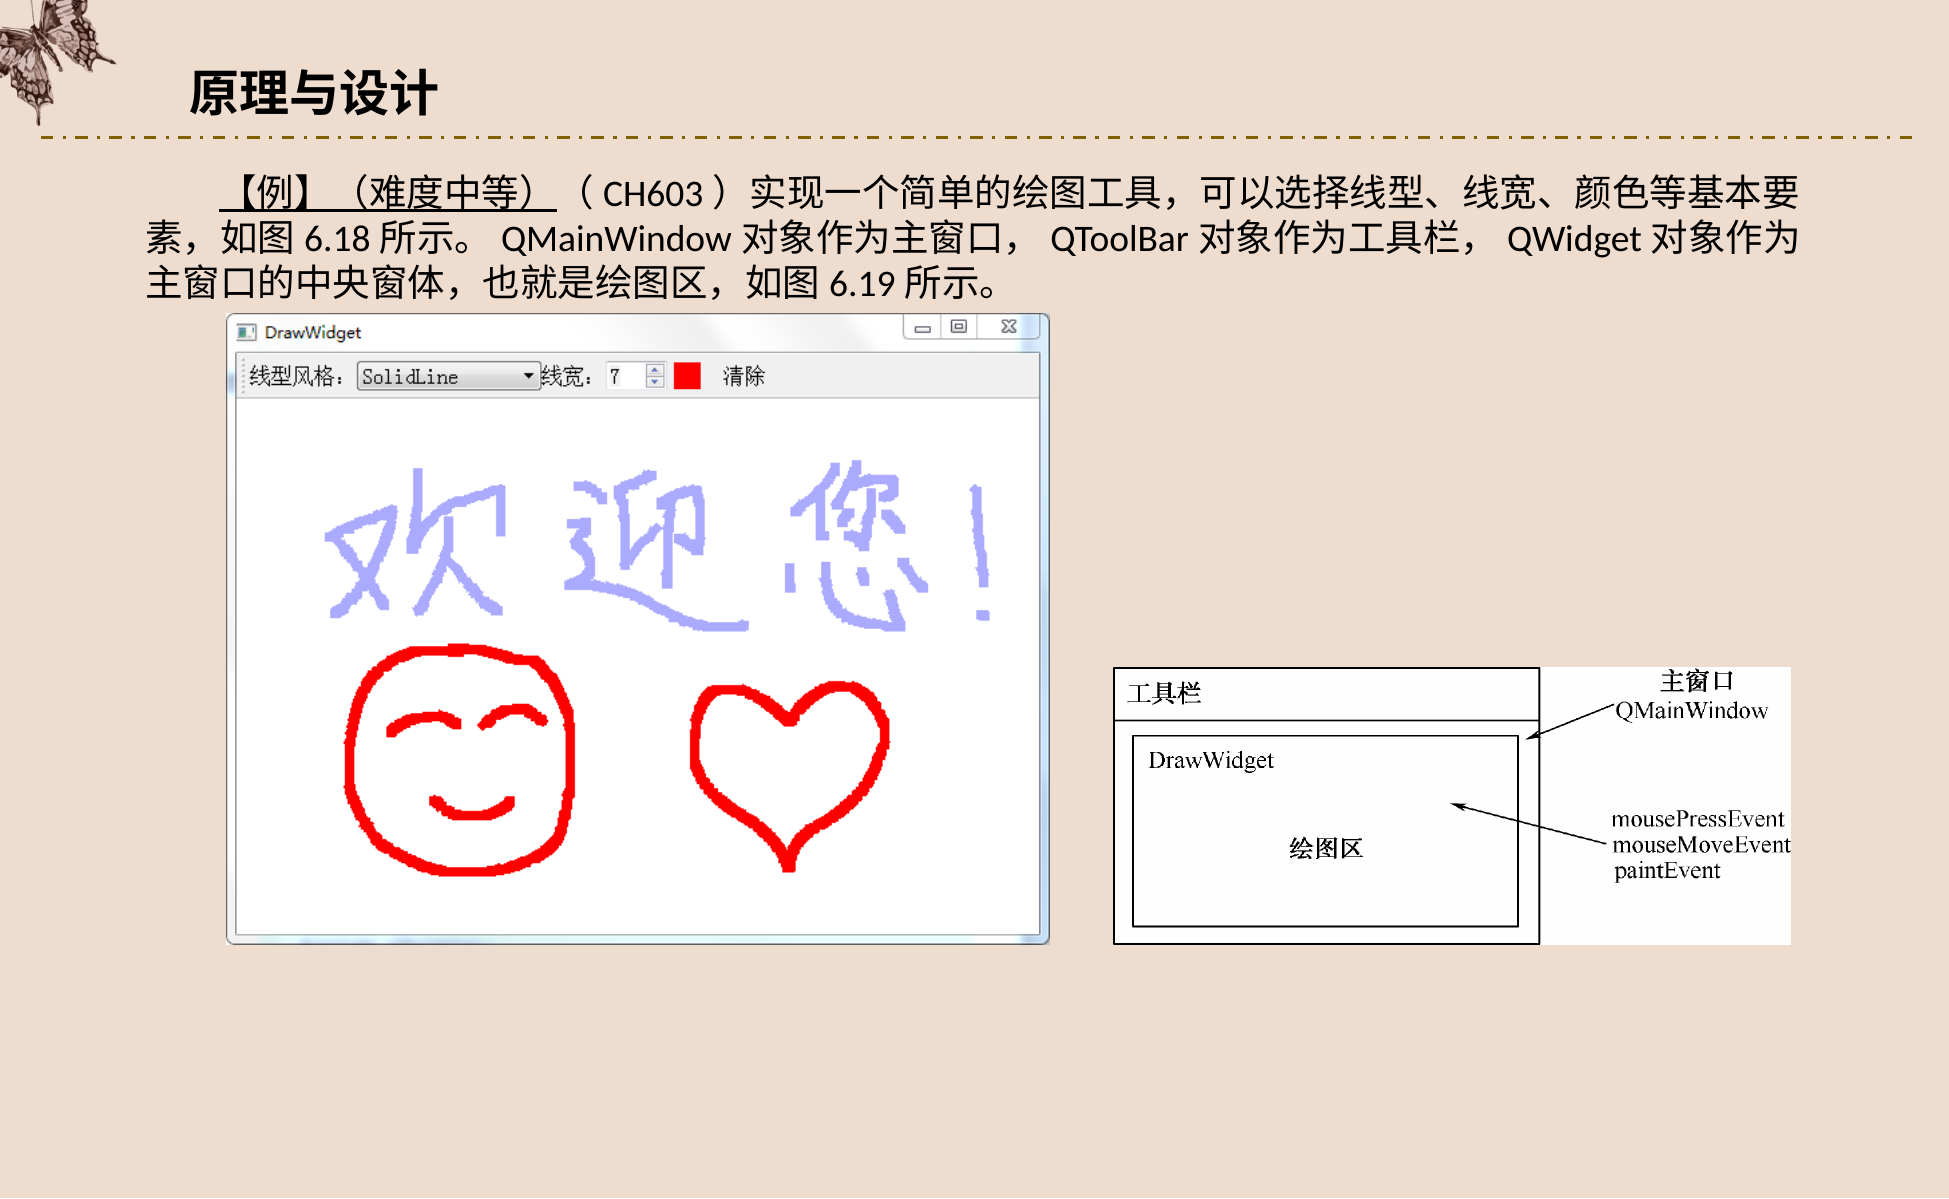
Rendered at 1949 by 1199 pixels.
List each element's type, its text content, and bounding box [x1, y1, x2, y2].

picture [0, 0, 142, 138]
picture [226, 313, 1050, 945]
text_box 【例】（难度中等）（CH603）实现一个简单的绘图工具，可以选择线型、线宽、颜色等基本要素，如图6.18所示。QMainWindow对象作为主窗口，QToolBar对象作为工具栏，QWidget对象作为主窗口的中央窗体，也就是绘图区，如图6.19所示。 [130, 161, 1847, 312]
text_box 原理与设计 [174, 53, 455, 129]
picture [1113, 667, 1791, 945]
